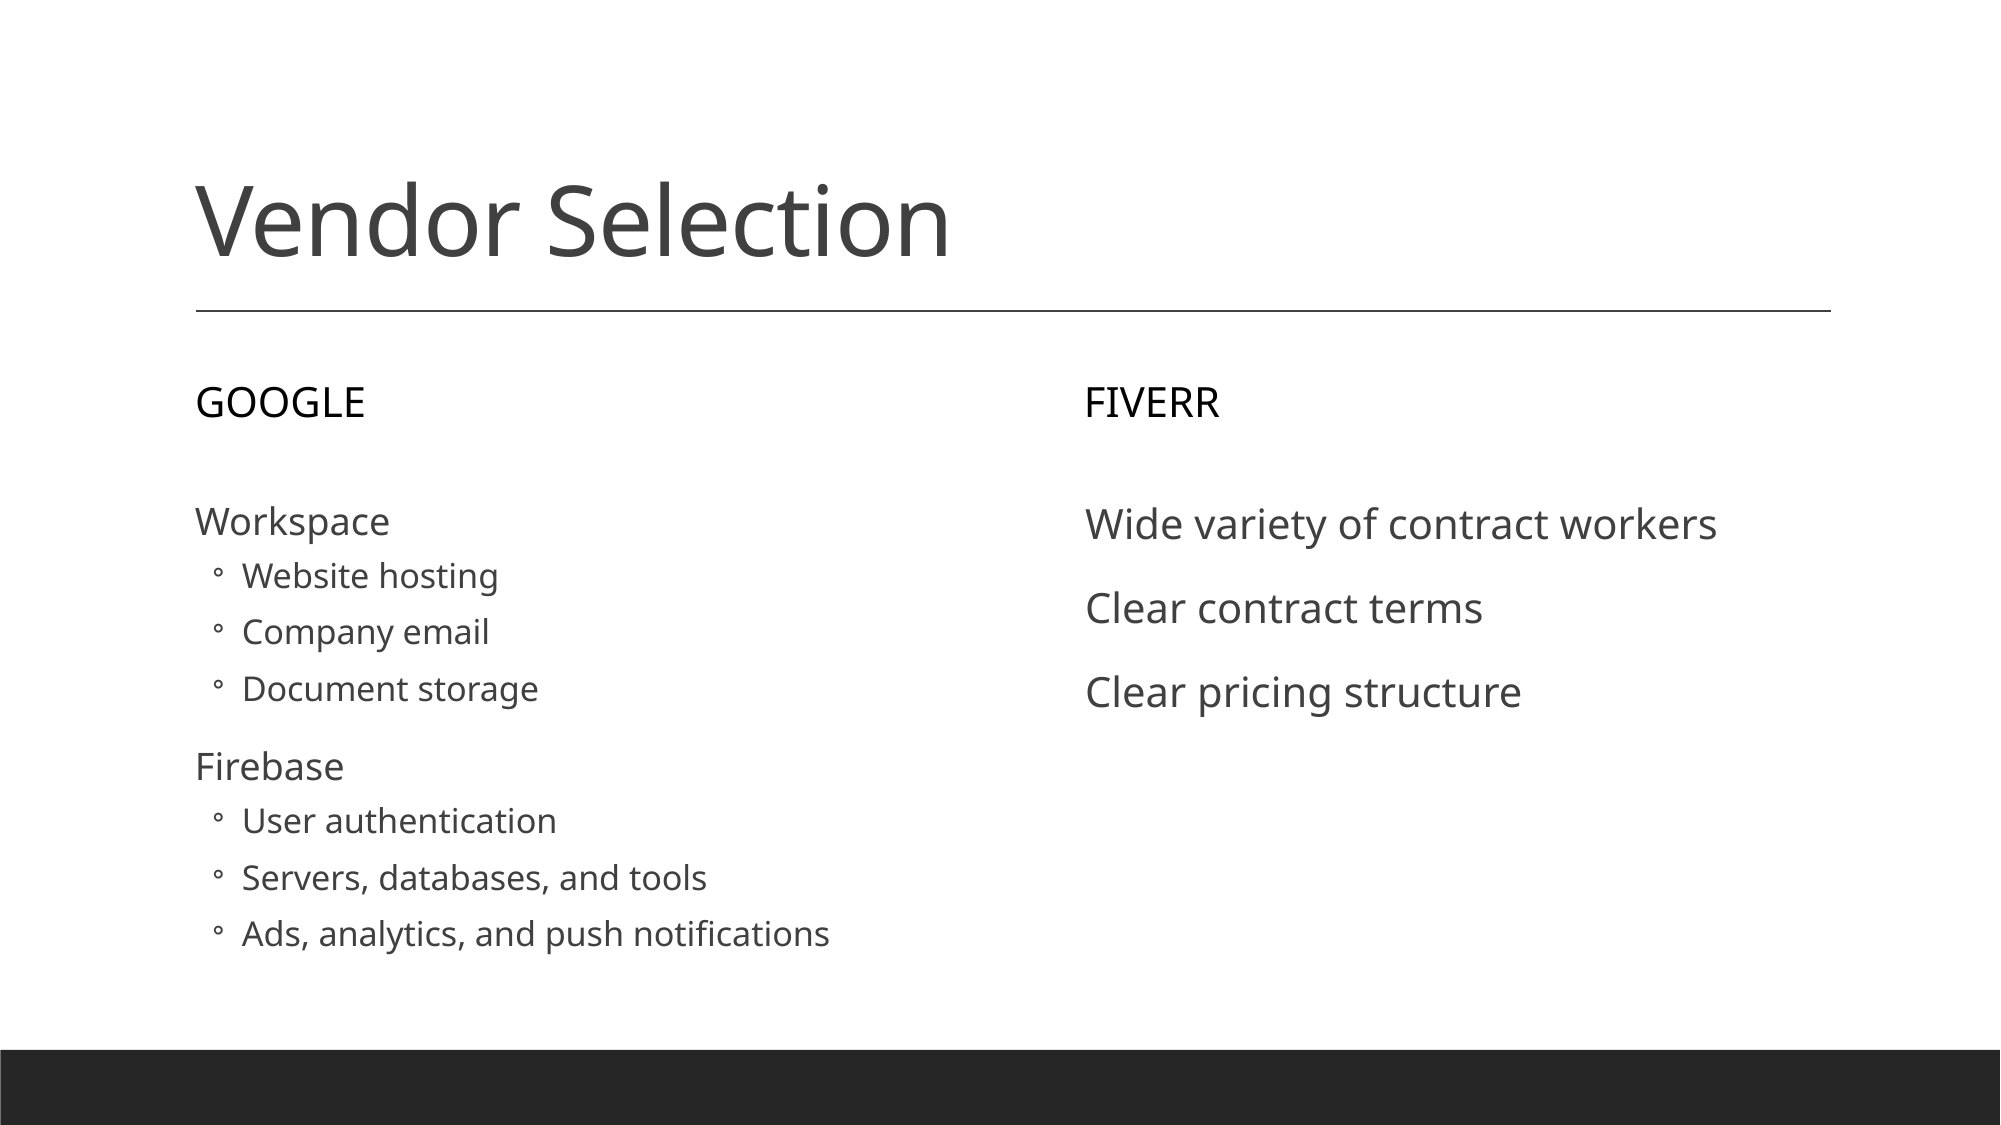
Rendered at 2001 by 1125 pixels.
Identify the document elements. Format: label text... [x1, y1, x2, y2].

list Workspace Website hosting Company email Document storage Firebase User authentication Servers, databases, and tools Ads, analytics, and push notifications [180, 485, 942, 963]
list Google [180, 337, 942, 459]
list Fiverr [1068, 337, 1830, 459]
title Vendor Selection [180, 47, 1830, 285]
list Wide variety of contract workers Clear contract terms Clear pricing structure [1068, 485, 1830, 963]
